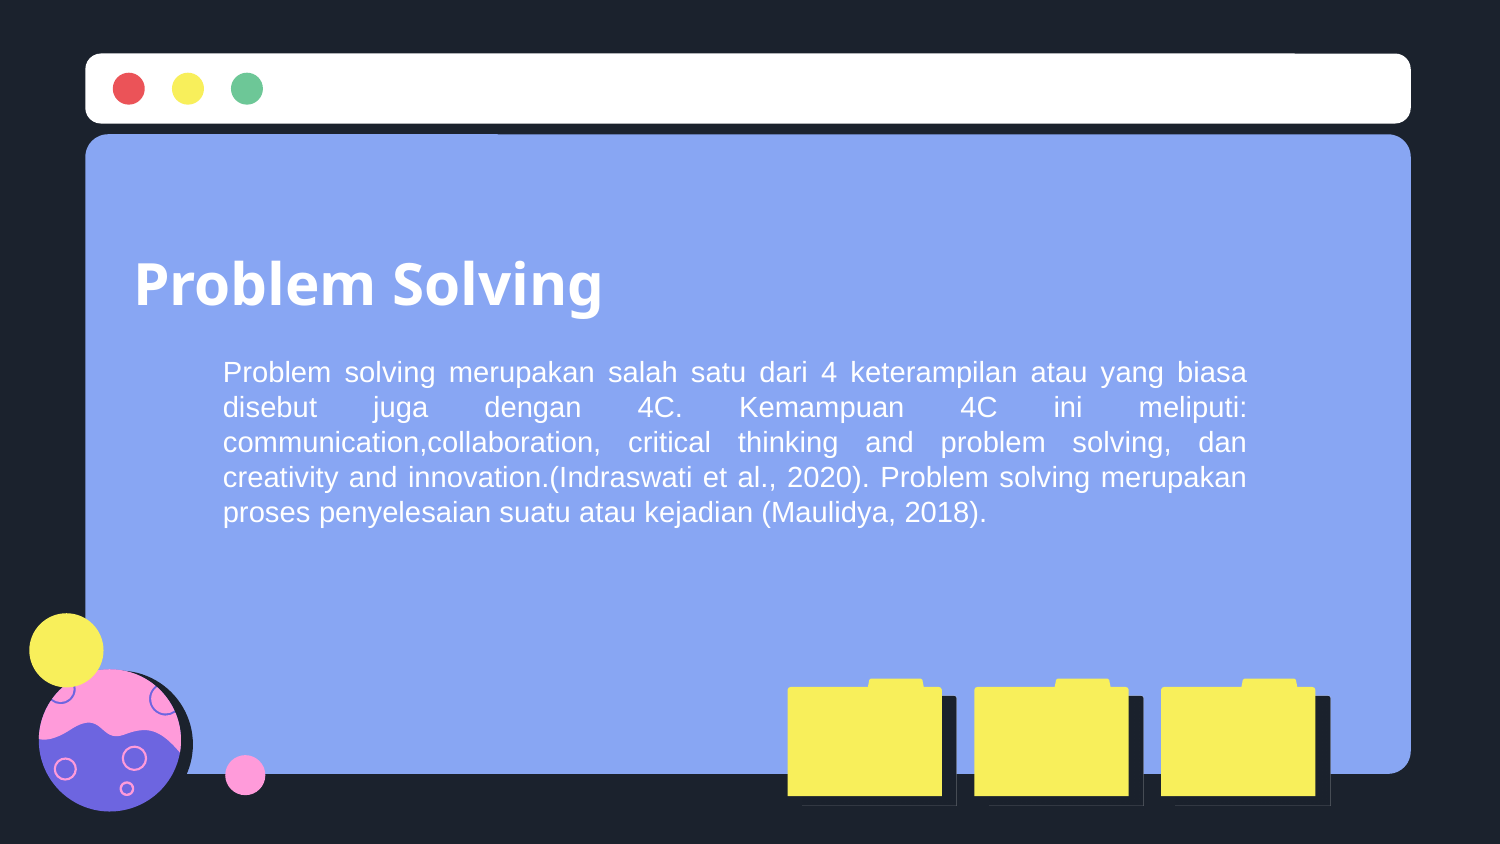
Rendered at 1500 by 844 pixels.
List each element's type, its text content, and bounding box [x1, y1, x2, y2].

text_box Problem solving merupakan salah satu dari 4 keterampilan atau yang biasa disebut juga dengan 4C. Kemampuan 4C ini meliputi: communication,collaboration, critical thinking and problem solving, dan creativity and innovation.(Indraswati et al., 2020). Problem solving merupakan proses penyelesaian suatu atau kejadian (Maulidya, 2018). [207, 338, 1264, 544]
title Problem Solving [118, 161, 684, 402]
